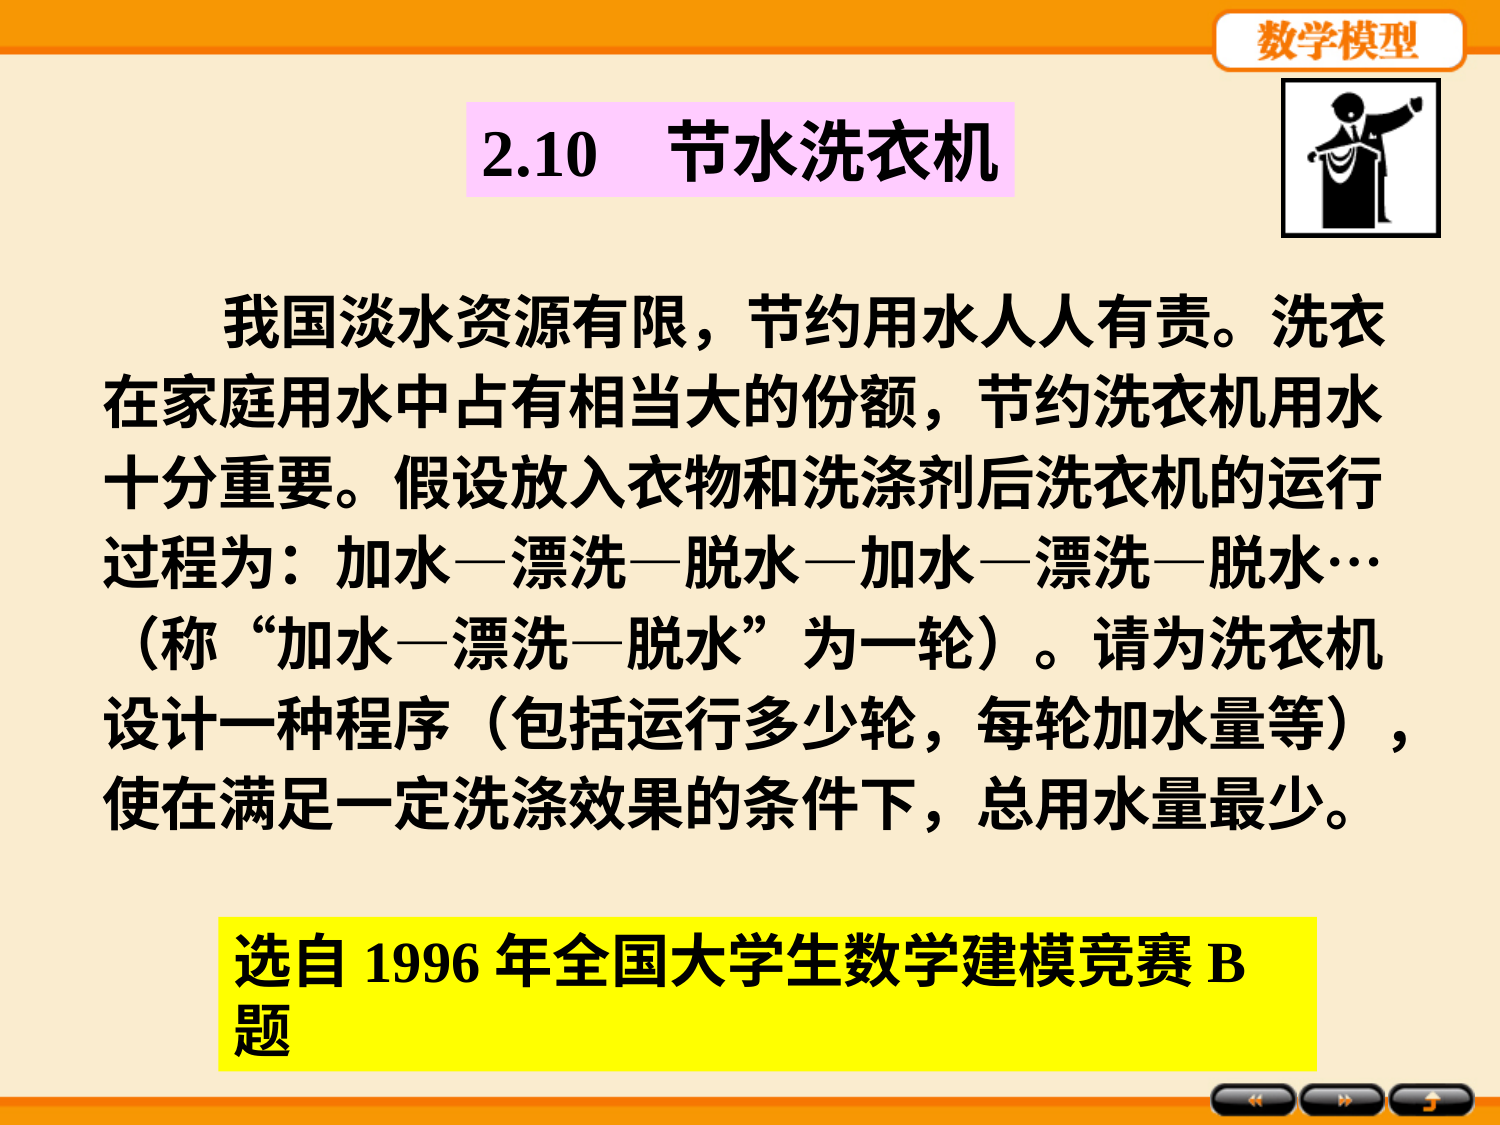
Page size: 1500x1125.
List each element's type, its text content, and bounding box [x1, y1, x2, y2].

text_box 我国淡水资源有限，节约用水人人有责。洗衣在家庭用水中占有相当大的份额，节约洗衣机用水十分重要。假设放入衣物和洗涤剂后洗衣机的运行过程为：加水—漂洗—脱水—加水—漂洗—脱水…（称“加水—漂洗—脱水”为一轮）。请为洗衣机设计一种程序（包括运行多少轮，每轮加水量等），使在满足一定洗涤效果的条件下，总用水量最少。 [87, 267, 1413, 845]
text_box 2.10 节水洗衣机 [466, 102, 1015, 197]
text_box 选自1996年全国大学生数学建模竞赛B题 [218, 916, 1317, 1072]
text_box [1281, 77, 1442, 238]
picture [0, 0, 1500, 1125]
